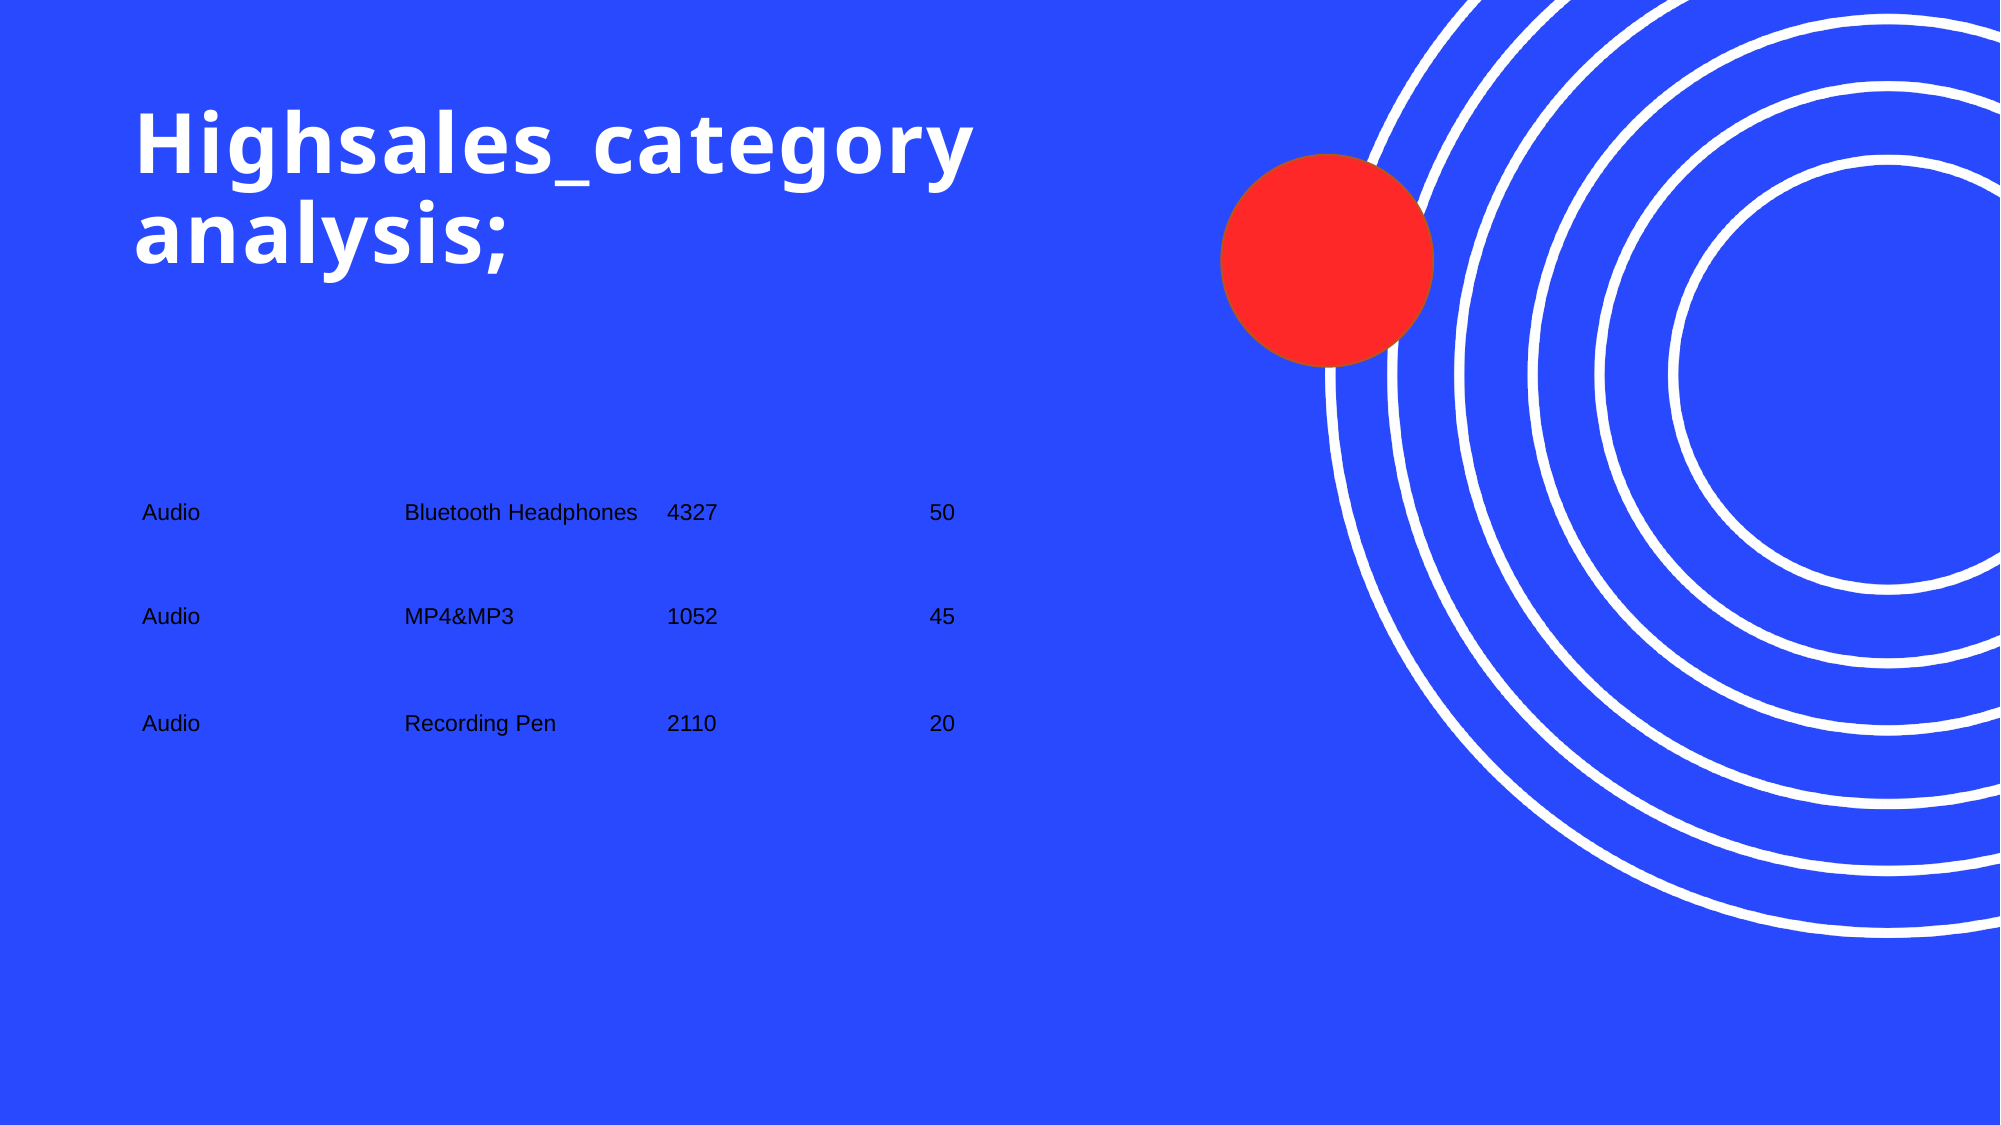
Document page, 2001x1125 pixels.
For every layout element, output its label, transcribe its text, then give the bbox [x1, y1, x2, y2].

table_header 4327 [658, 461, 921, 564]
table_cell 2110 [658, 670, 921, 777]
title Highsales_category analysis; [133, 102, 1183, 402]
table_cell Audio [133, 564, 396, 670]
picture [1325, 0, 2000, 938]
table_cell MP4&MP3 [396, 564, 658, 670]
table_cell 1052 [658, 564, 921, 670]
table_cell Recording Pen [396, 670, 658, 777]
table_header Audio [133, 461, 396, 564]
table_header Bluetooth Headphones [396, 461, 658, 564]
table_header 50 [921, 461, 1183, 564]
table_cell 20 [921, 670, 1183, 777]
table_cell 45 [921, 564, 1183, 670]
